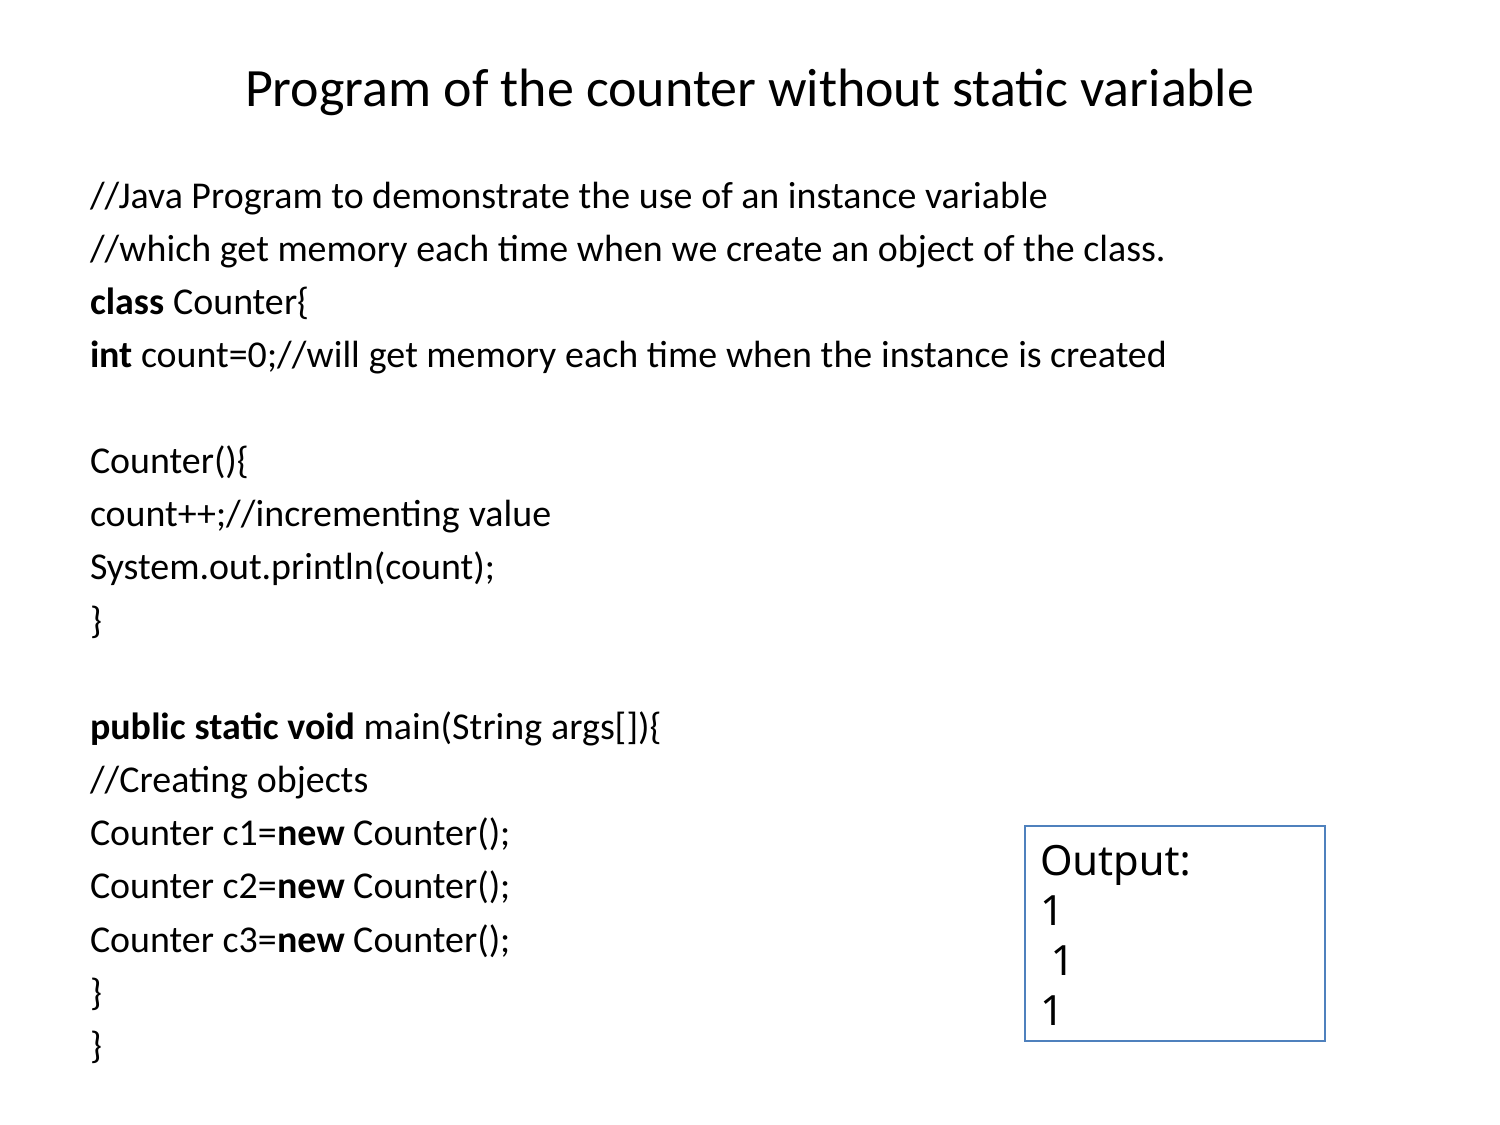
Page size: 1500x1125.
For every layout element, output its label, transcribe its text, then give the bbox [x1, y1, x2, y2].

text_box Output: 1 1 1 [1024, 826, 1325, 1041]
list //Java Program to demonstrate the use of an instance variable //which get memory each time when we create an object of the class. class Counter{ int count=0;//will get memory each time when the instance is created Counter(){ count++;//incrementing value System.out.println(count); } public static void main(String args[]){ //Creating objects Counter c1=new Counter(); Counter c2=new Counter(); Counter c3=new Counter(); } } [75, 162, 1375, 1088]
title Program of the counter without static variable [75, 45, 1425, 125]
